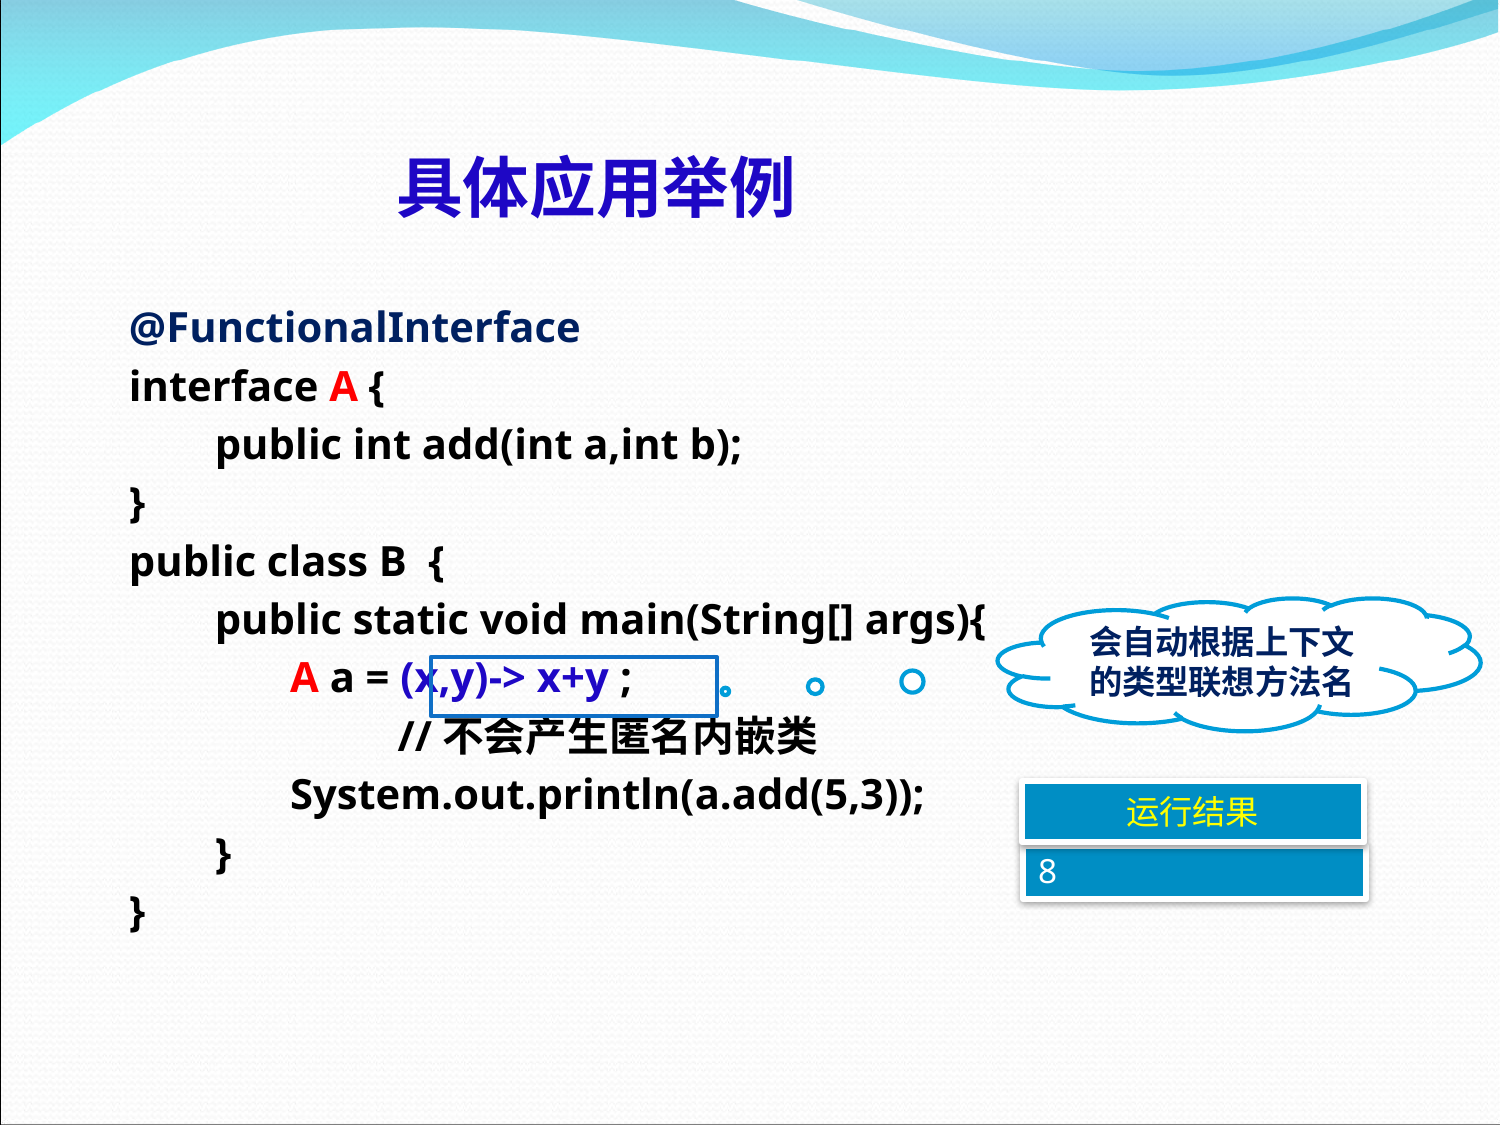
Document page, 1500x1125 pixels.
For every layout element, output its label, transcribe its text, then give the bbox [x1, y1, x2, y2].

text_box 会自动根据上下文的类型联想方法名 [899, 668, 926, 695]
list @FunctionalInterface interface A { public int add(int a,int b); } public class B { public static void main(String[] args){ A a = (x,y)-> x+y ; //不会产生匿名内嵌类 System.out.println(a.add(5,3)); } } [113, 293, 1223, 1010]
title 具体应用举例 [135, 160, 1058, 234]
text_box 会自动根据上下文的类型联想方法名 [995, 596, 1483, 734]
picture [0, 0, 1500, 1125]
text_box [429, 655, 719, 718]
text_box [1021, 780, 1367, 900]
text_box 会自动根据上下文的类型联想方法名 [805, 677, 825, 697]
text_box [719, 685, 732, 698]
